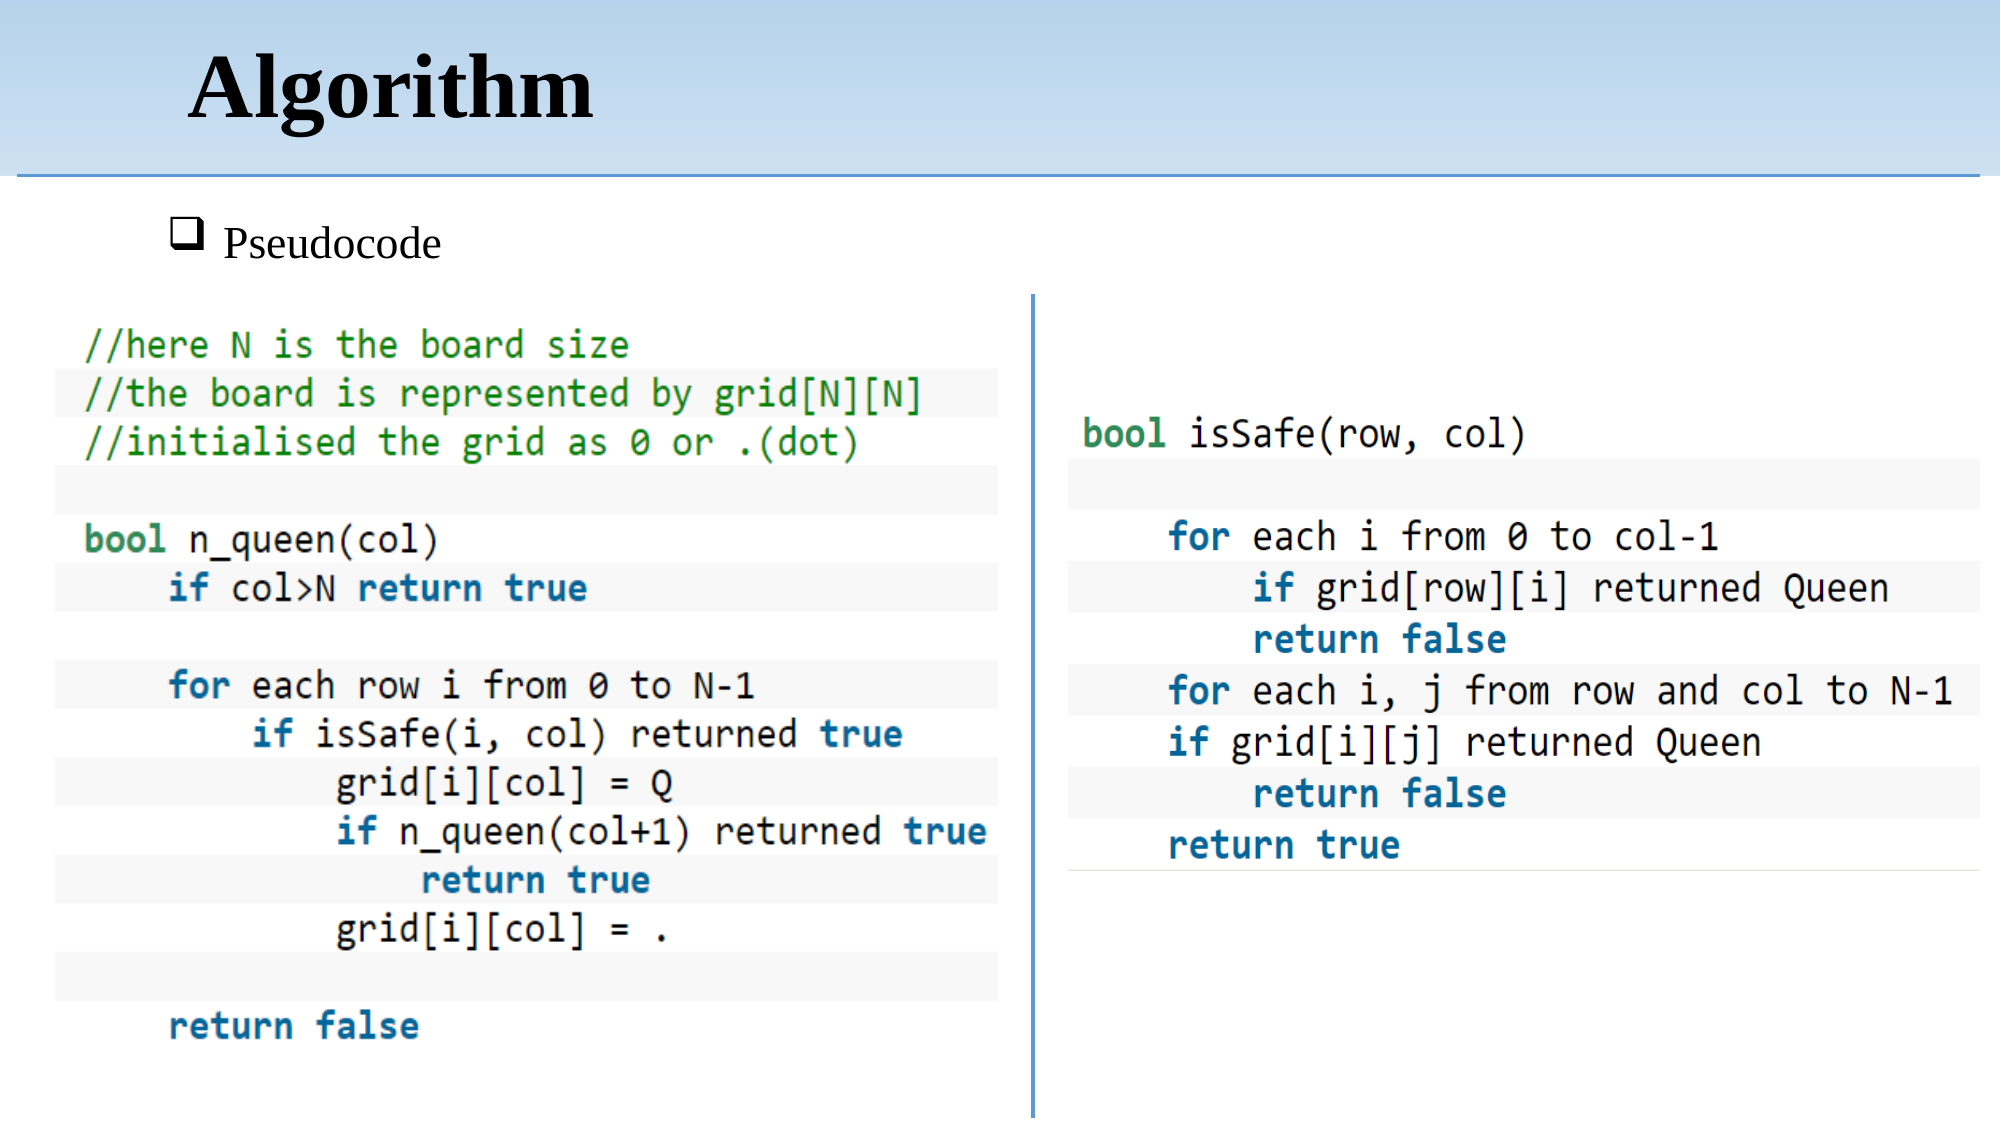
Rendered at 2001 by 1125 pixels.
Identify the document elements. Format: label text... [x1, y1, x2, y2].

picture [55, 320, 998, 1048]
text_box Pseudocode [152, 204, 1511, 320]
title Algorithm [0, 0, 2000, 176]
picture [1068, 407, 1980, 871]
